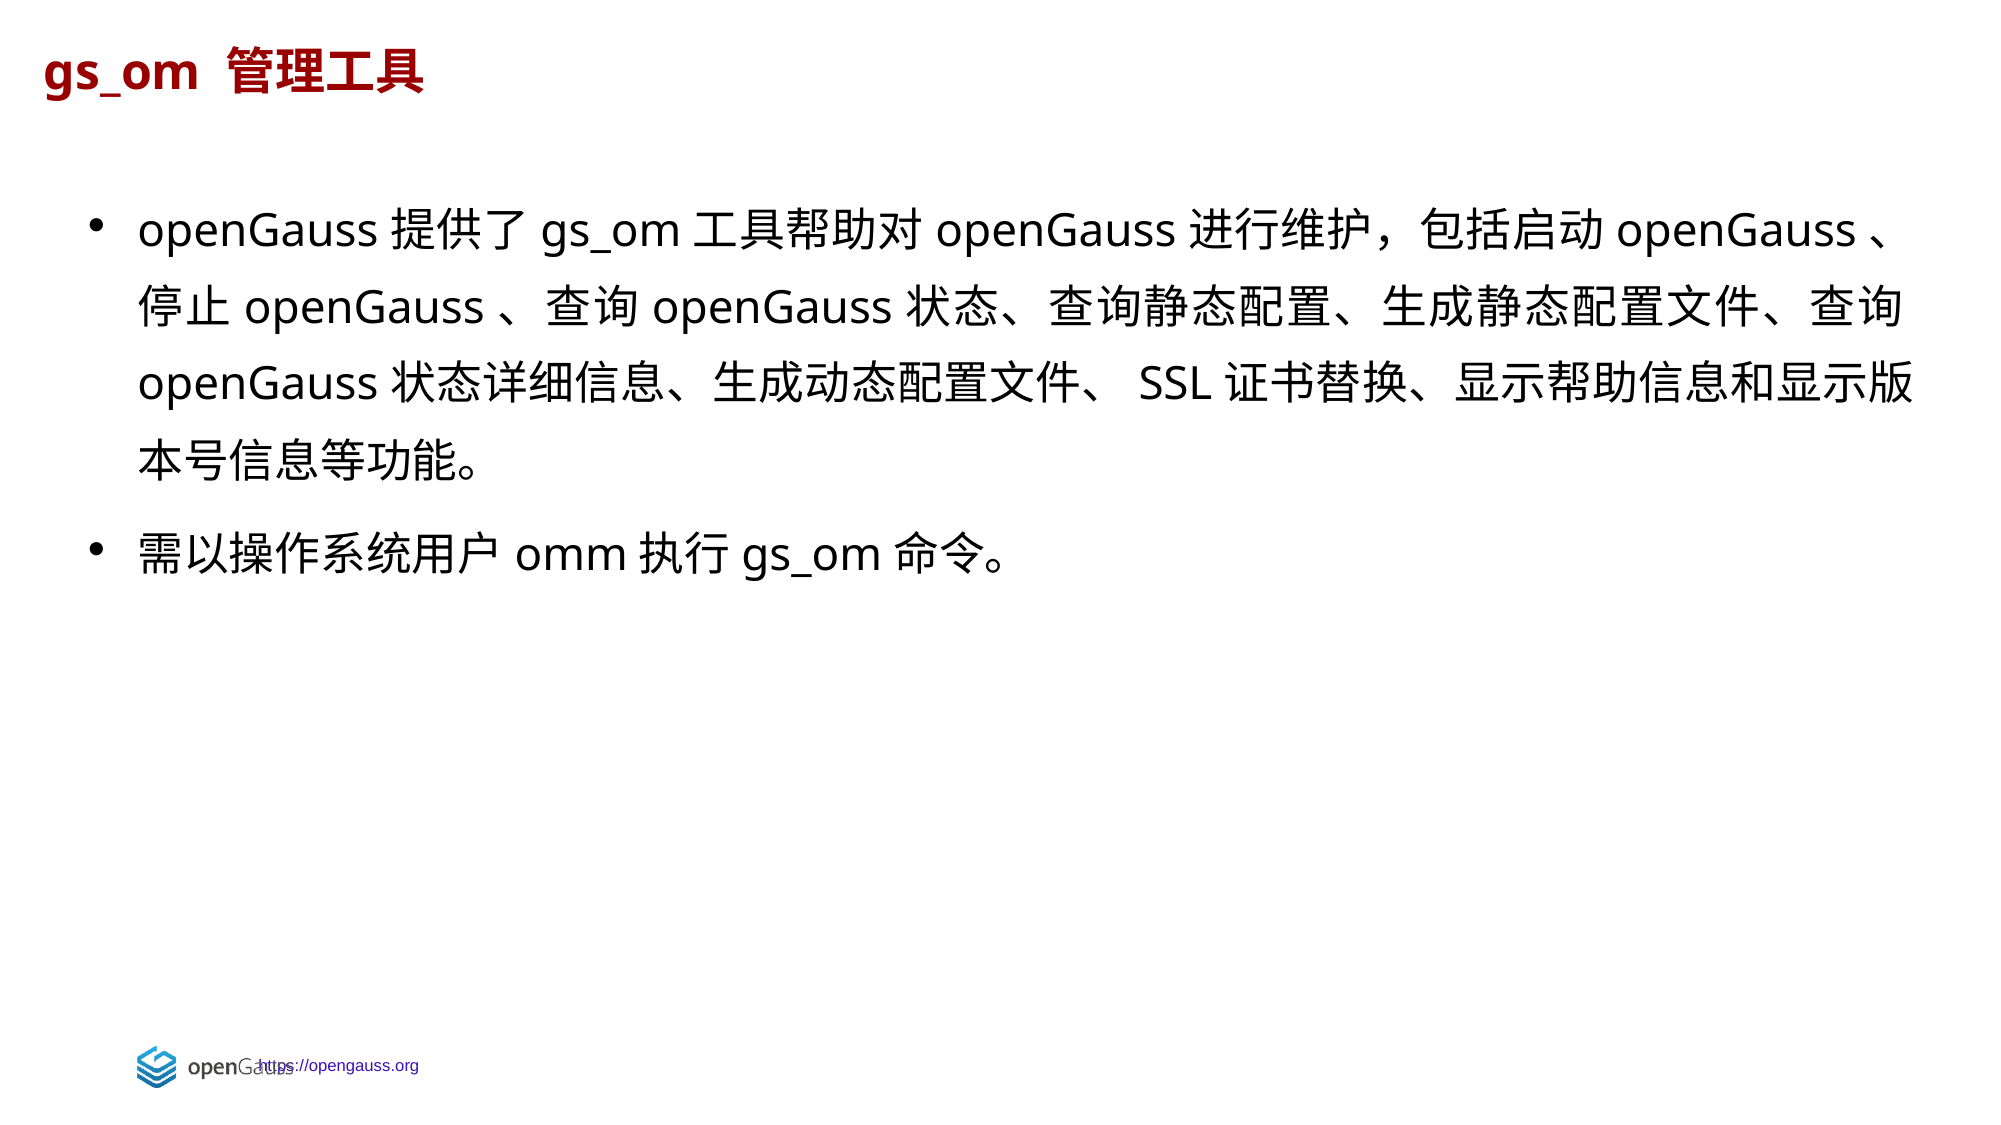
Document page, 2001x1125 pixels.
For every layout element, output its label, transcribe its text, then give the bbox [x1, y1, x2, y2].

picture [137, 1046, 293, 1088]
text_box openGauss提供了gs_om工具帮助对openGauss进行维护，包括启动openGauss、停止openGauss、查询openGauss状态、查询静态配置、生成静态配置文件、查询openGauss状态详细信息、生成动态配置文件、SSL证书替换、显示帮助信息和显示版本号信息等功能。 需以操作系统用户omm执行gs_om命令。 [74, 171, 1928, 973]
subtitle gs_om 管理工具 [43, 46, 1806, 118]
picture [38, 28, 165, 140]
